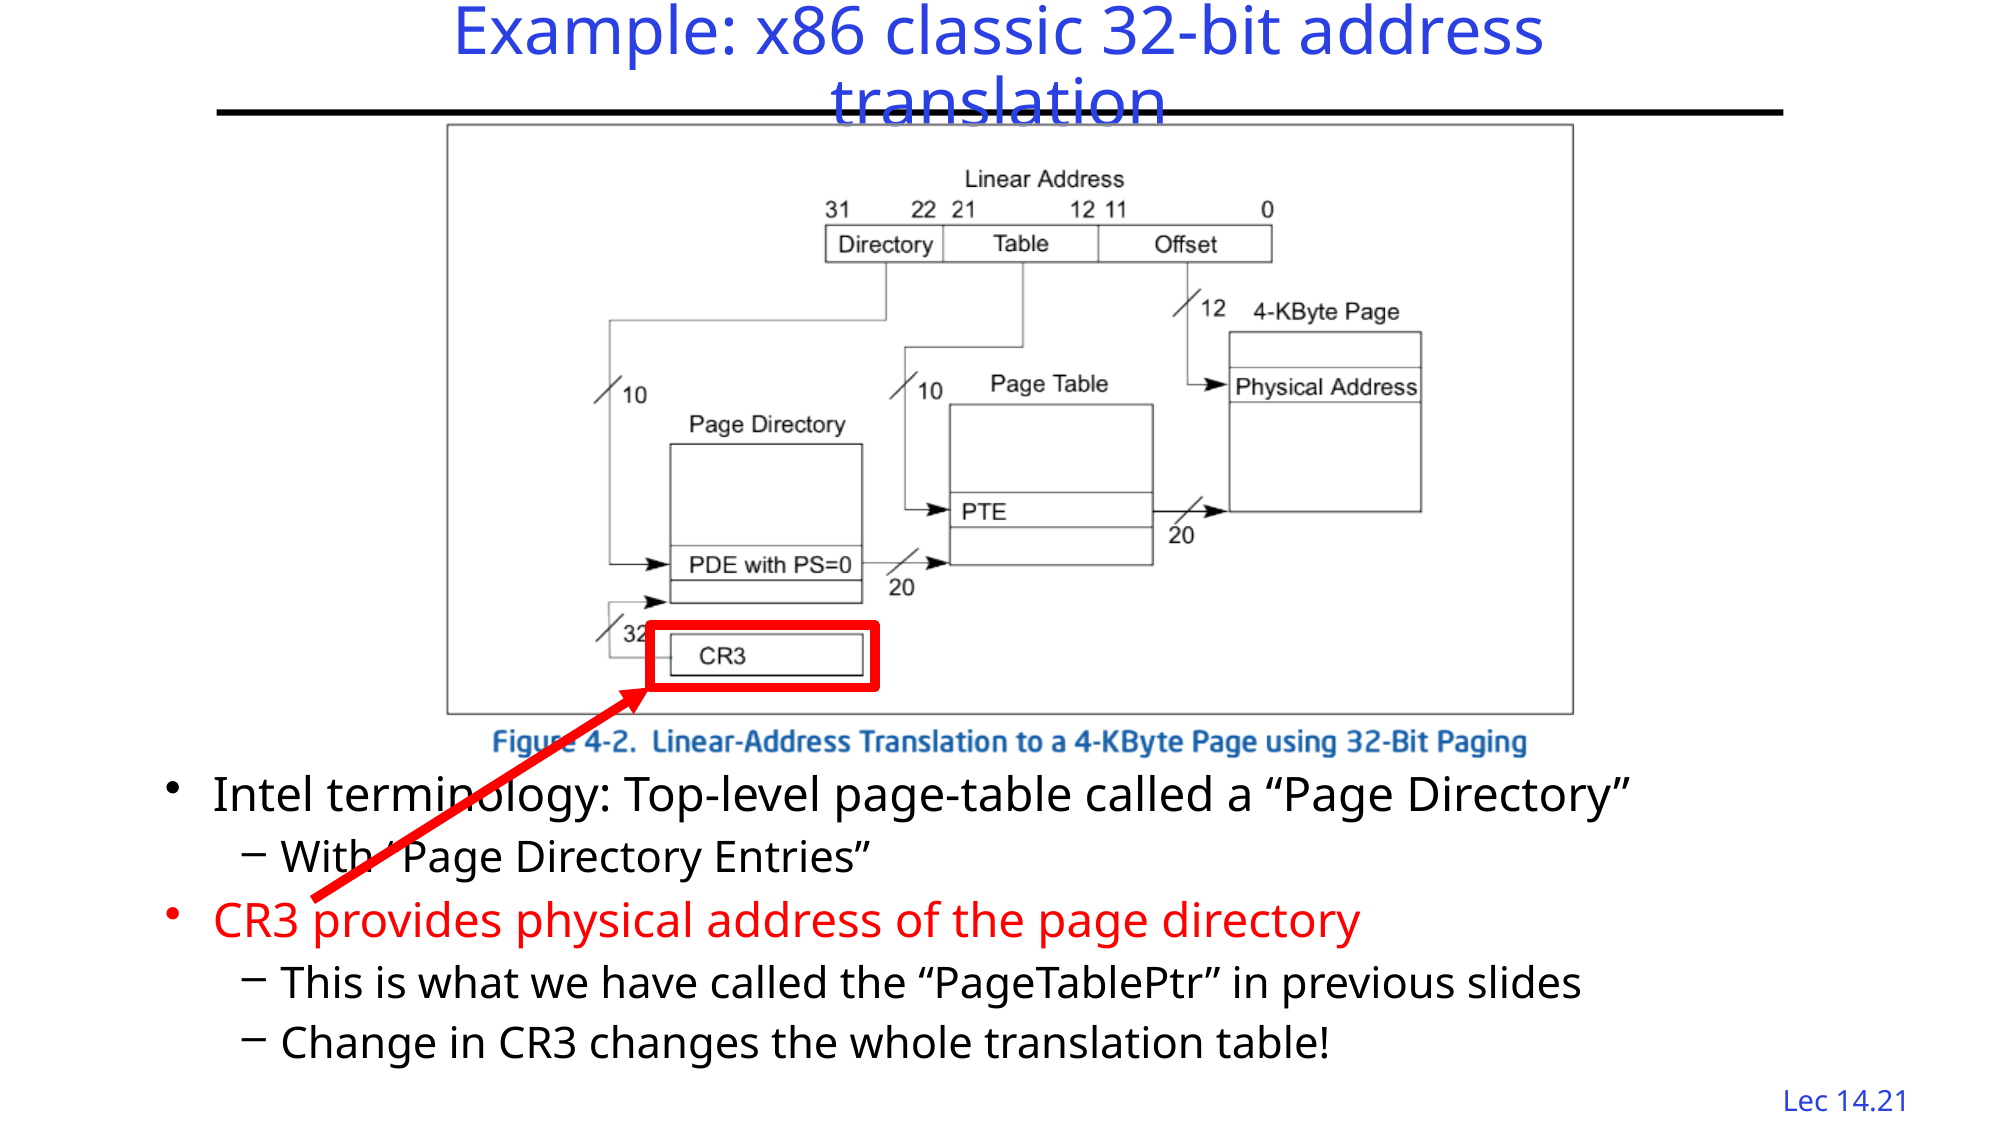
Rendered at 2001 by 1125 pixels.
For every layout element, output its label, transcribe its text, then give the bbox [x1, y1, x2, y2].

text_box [312, 624, 876, 901]
title Example: x86 classic 32-bit address translation [262, 24, 1738, 113]
picture [438, 111, 1587, 764]
list Intel terminology: Top-level page-table called a “Page Directory” With “Page Directory Entries” CR3 provides physical address of the page directory This is what we have called the “PageTablePtr” in previous slides Change in CR3 changes the whole translation table! [150, 763, 1838, 1075]
